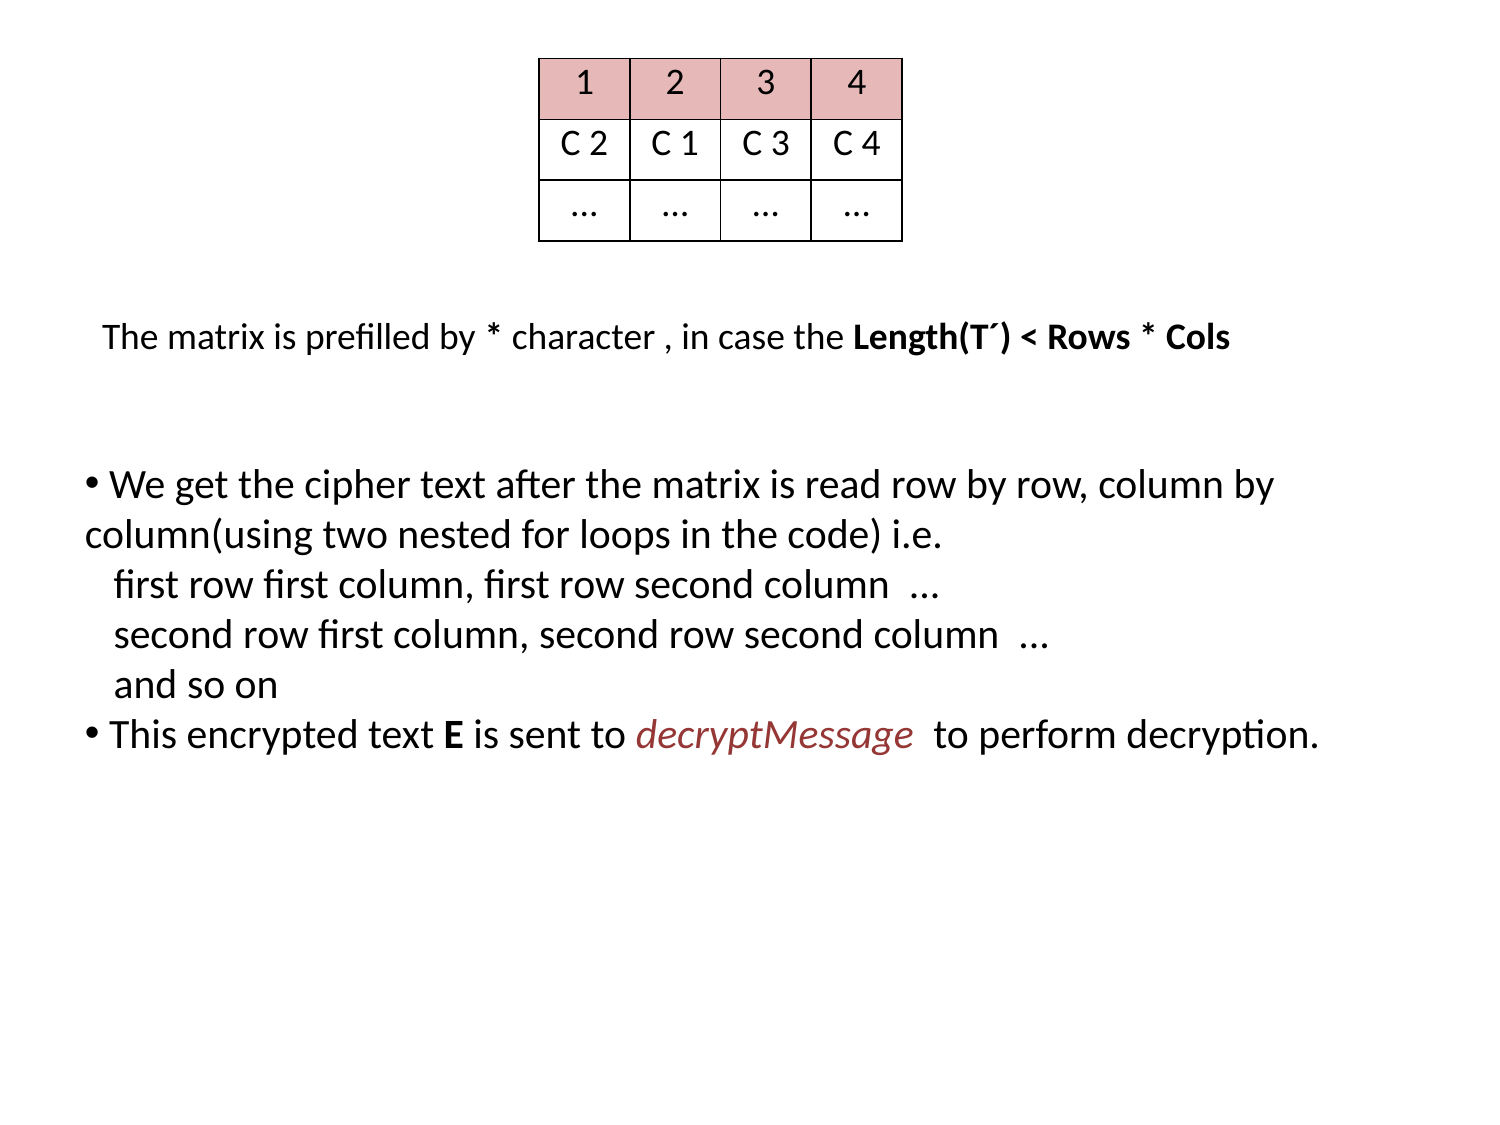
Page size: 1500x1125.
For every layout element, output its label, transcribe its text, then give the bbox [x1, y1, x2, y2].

table_cell C 3 [721, 120, 810, 179]
table_cell … [812, 181, 901, 240]
table_header 1 [540, 59, 629, 119]
table_cell C 4 [812, 120, 901, 179]
table_cell … [631, 181, 720, 240]
table_header 2 [631, 59, 720, 119]
table_cell ... [540, 181, 629, 240]
table_header 3 [721, 59, 810, 119]
text_box The matrix is prefilled by * character , in case the Length(T´) < Rows * Cols We get the cipher text after the matrix is read row by row, column by column(using two nested for loops in the code) i.e. first row first column, first row second column ... second row first column, second row second column ... and so on This encrypted text E is sent to decryptMessage to perform decryption. [70, 304, 1372, 810]
table_cell … [721, 181, 810, 240]
table_cell C 2 [540, 120, 629, 179]
table_header 4 [812, 59, 901, 119]
table_cell C 1 [631, 120, 720, 179]
